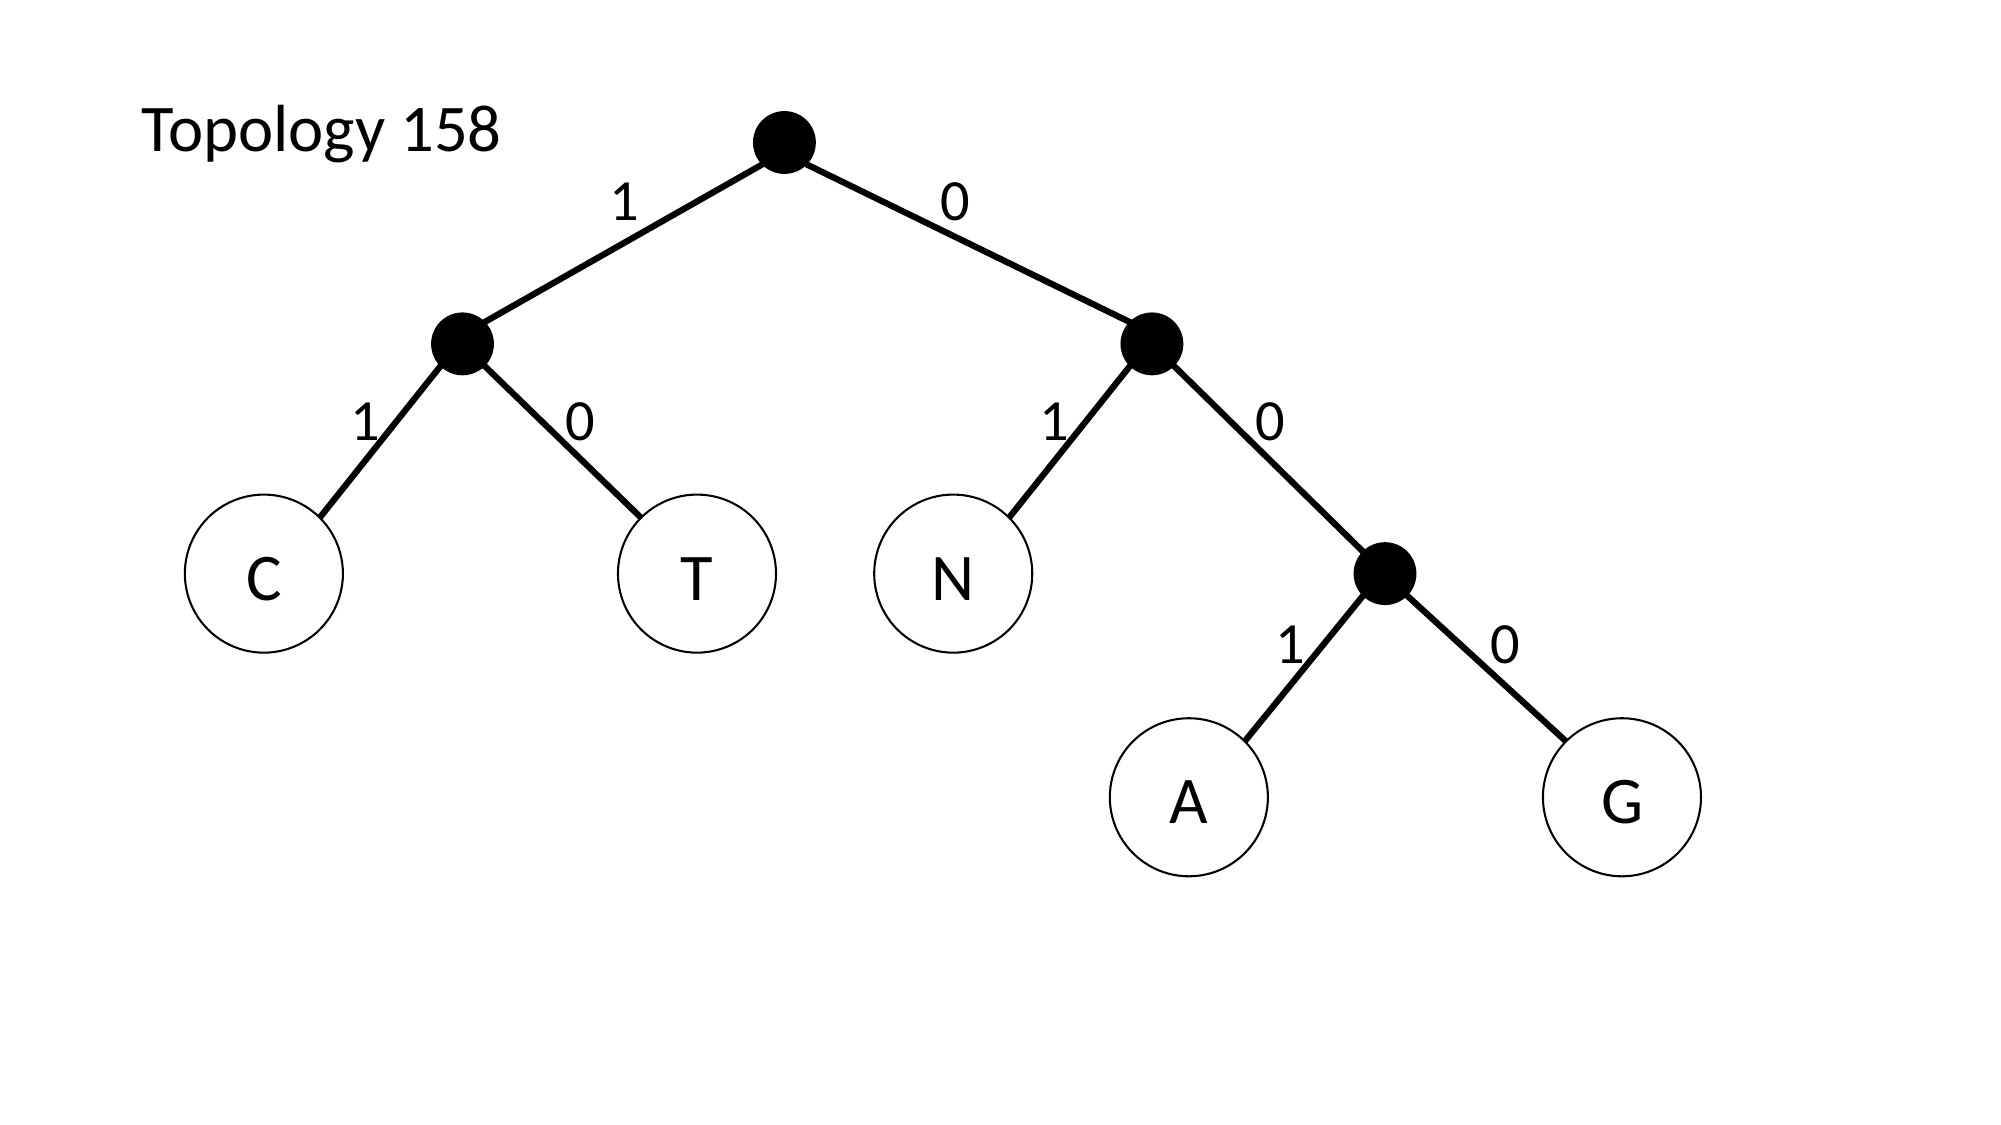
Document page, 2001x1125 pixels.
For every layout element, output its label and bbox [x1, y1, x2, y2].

text_box [126, 76, 1703, 878]
